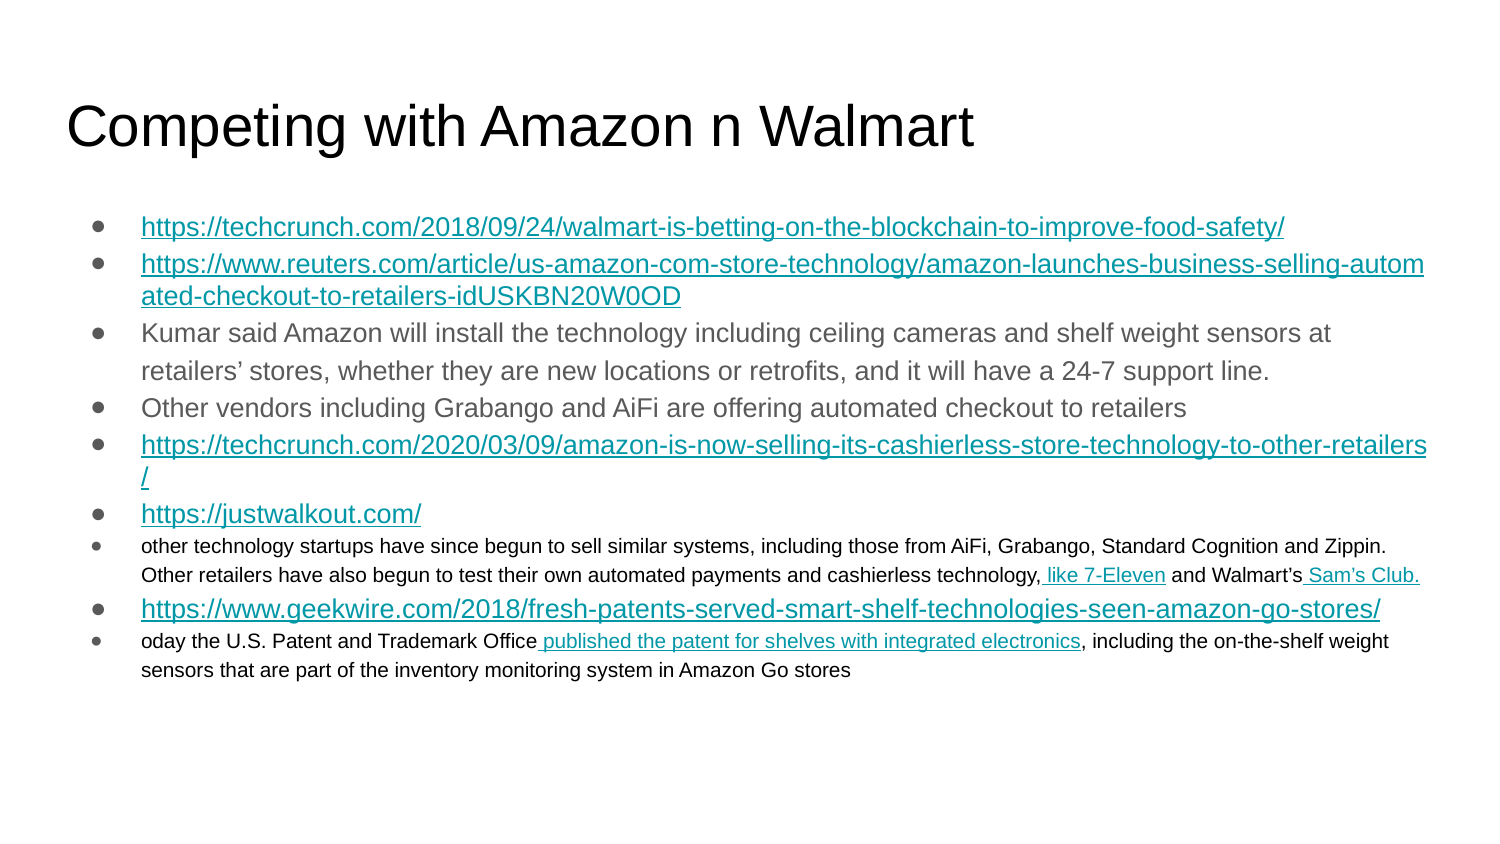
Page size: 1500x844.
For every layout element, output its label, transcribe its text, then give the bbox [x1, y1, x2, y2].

list https://techcrunch.com/2018/09/24/walmart-is-betting-on-the-blockchain-to-improve-food-safety/ https://www.reuters.com/article/us-amazon-com-store-technology/amazon-launches-business-selling-automated-checkout-to-retailers-idUSKBN20W0OD Kumar said Amazon will install the technology including ceiling cameras and shelf weight sensors at retailers’ stores, whether they are new locations or retrofits, and it will have a 24-7 support line. Other vendors including Grabango and AiFi are offering automated checkout to retailers https://techcrunch.com/2020/03/09/amazon-is-now-selling-its-cashierless-store-technology-to-other-retailers/ https://justwalkout.com/ other technology startups have since begun to sell similar systems, including those from AiFi, Grabango, Standard Cognition and Zippin. Other retailers have also begun to test their own automated payments and cashierless technology, like 7-Eleven and Walmart’s Sam’s Club. https://www.geekwire.com/2018/fresh-patents-served-smart-shelf-technologies-seen-amazon-go-stores/ oday the U.S. Patent and Trademark Office published the patent for shelves with integrated electronics, including the on-the-shelf weight sensors that are part of the inventory monitoring system in Amazon Go stores [51, 189, 1449, 750]
title Competing with Amazon n Walmart [51, 72, 1449, 167]
